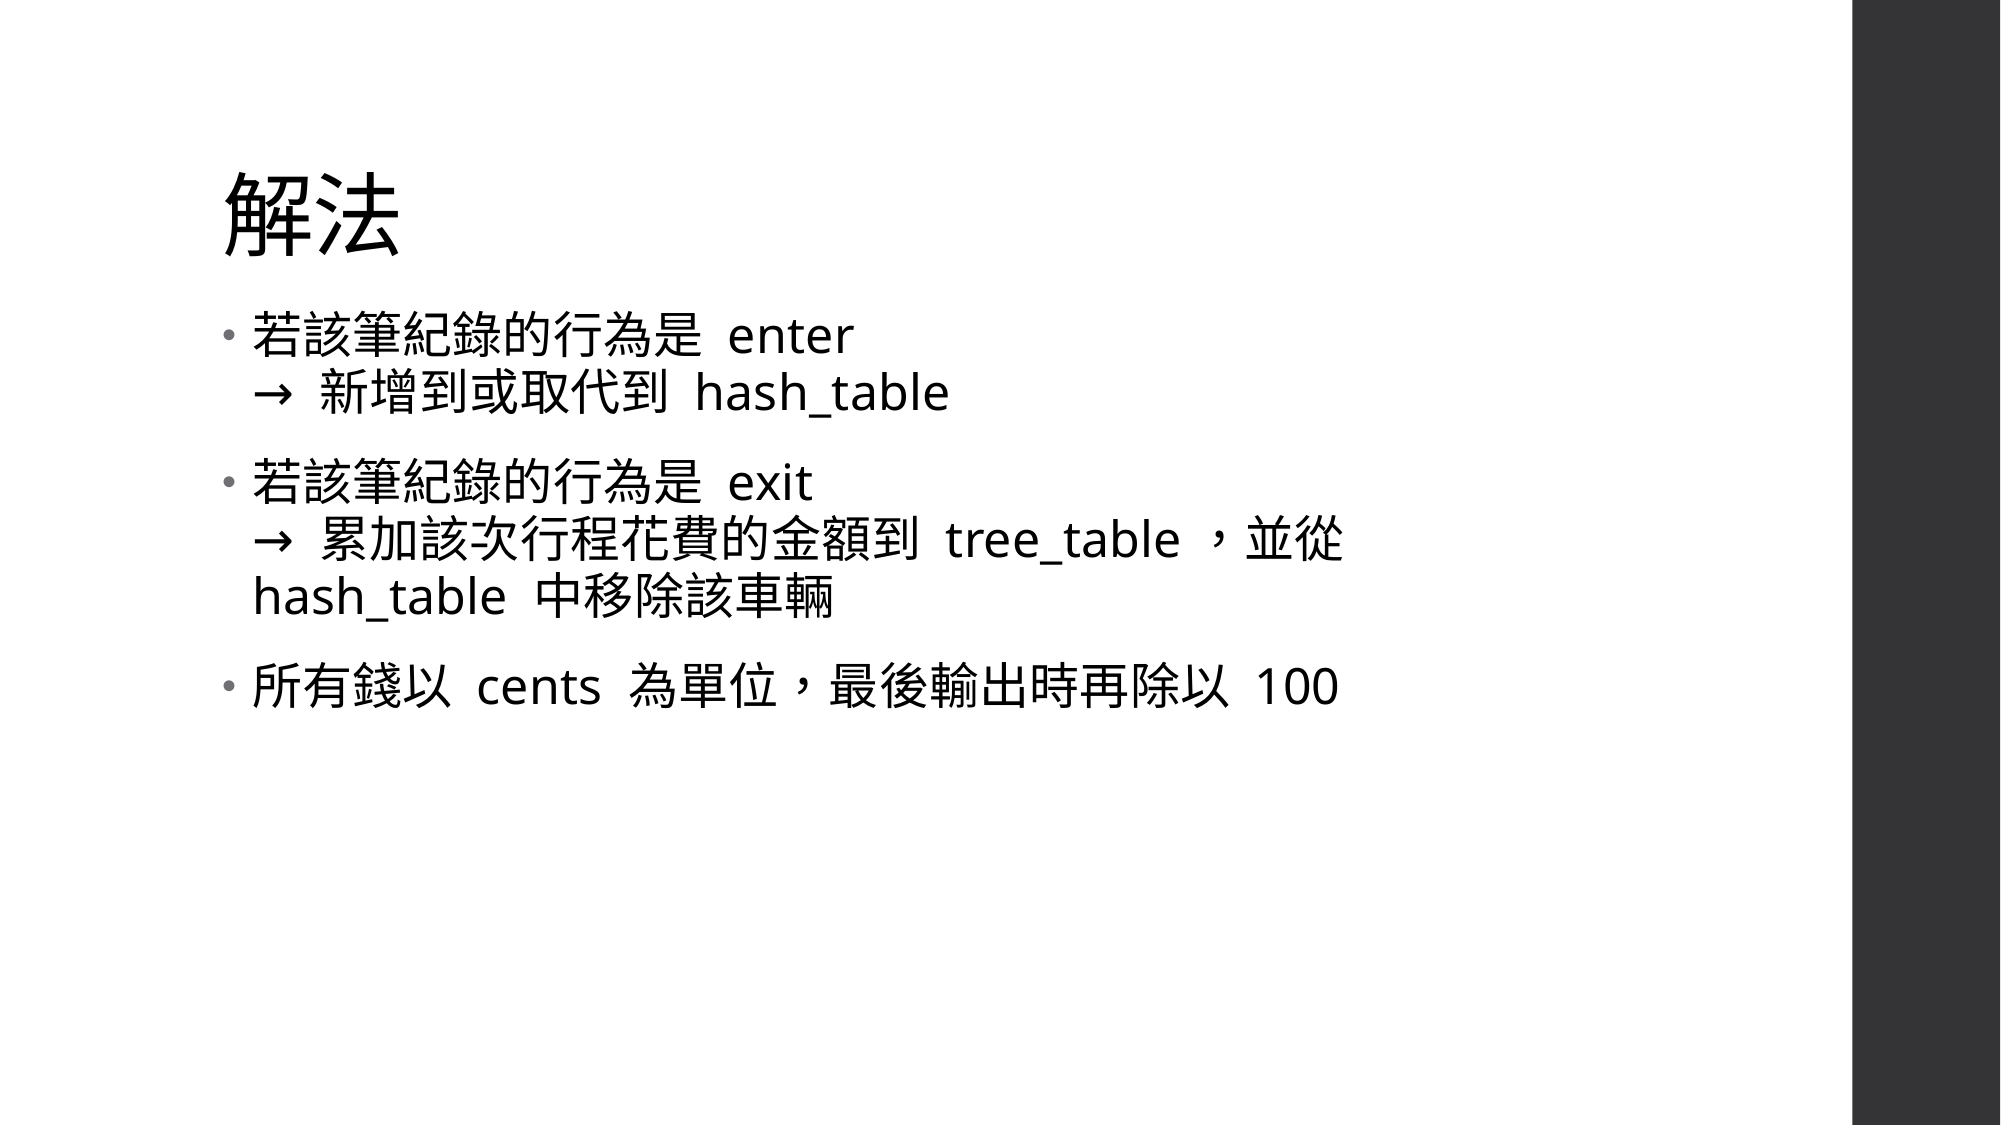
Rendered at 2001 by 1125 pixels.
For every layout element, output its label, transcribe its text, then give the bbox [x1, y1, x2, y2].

list 若該筆紀錄的行為是 enter → 新增到或取代到 hash_table 若該筆紀錄的行為是 exit → 累加該次行程花費的金額到 tree_table，並從 hash_table 中移除該車輛 所有錢以 cents 為單位，最後輸出時再除以 100 [206, 299, 1617, 1100]
title 解法 [206, 60, 1797, 278]
